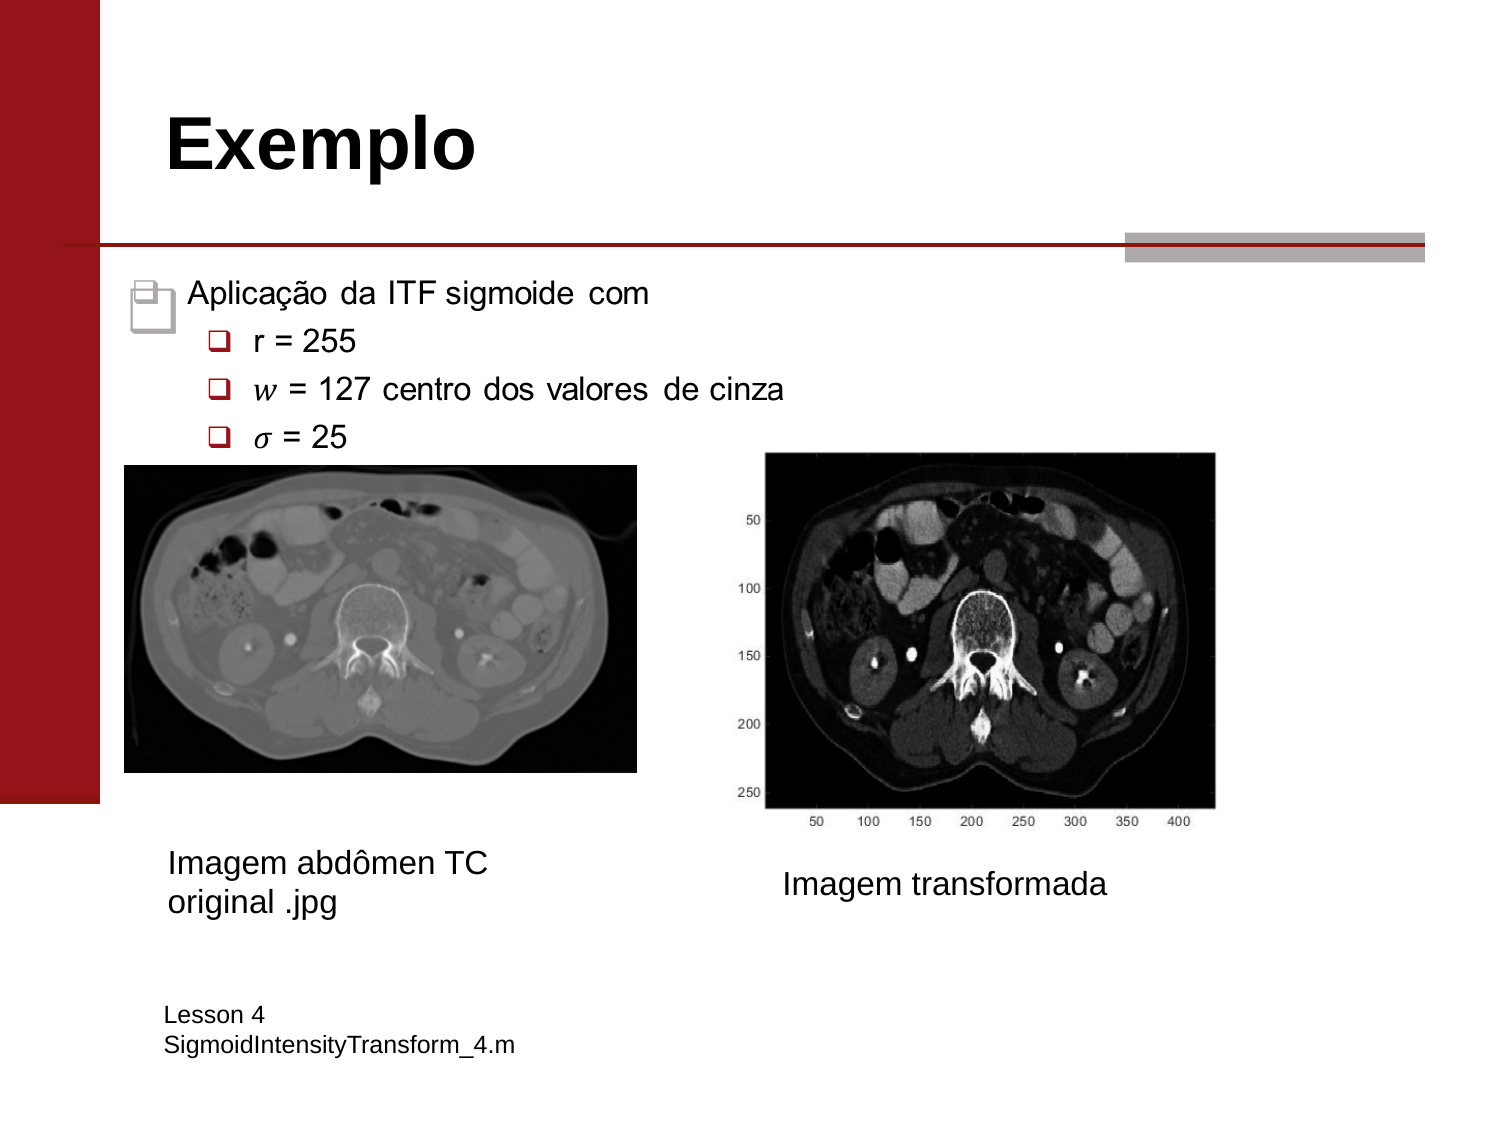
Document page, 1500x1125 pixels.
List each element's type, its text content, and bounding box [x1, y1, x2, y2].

text_box Imagem transformada [767, 864, 1134, 910]
text_box Imagem abdômen TC original .jpg [152, 833, 519, 929]
list [112, 262, 1425, 1067]
picture [124, 464, 637, 773]
title Exemplo [150, 45, 1425, 234]
text_box Lesson 4 SigmoidIntensityTransform_4.m [148, 991, 574, 1067]
picture [690, 421, 1270, 856]
